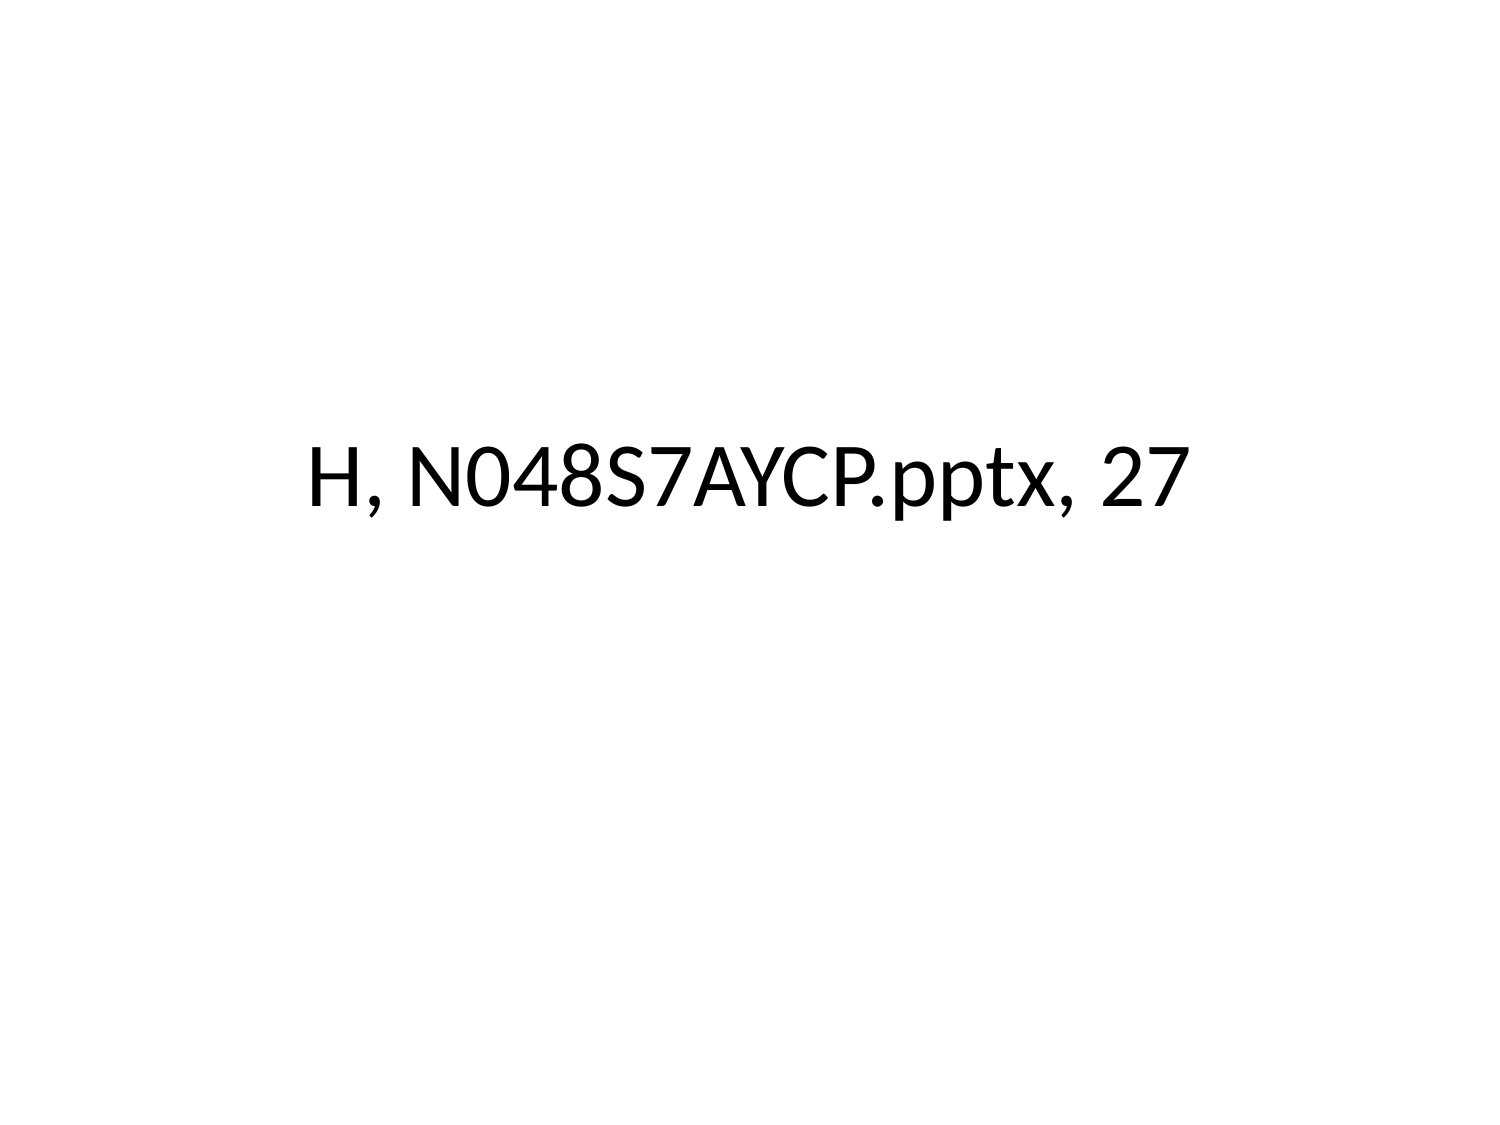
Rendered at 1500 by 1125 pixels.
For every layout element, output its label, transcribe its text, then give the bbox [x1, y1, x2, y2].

title H, N048S7AYCP.pptx, 27 [112, 349, 1388, 591]
